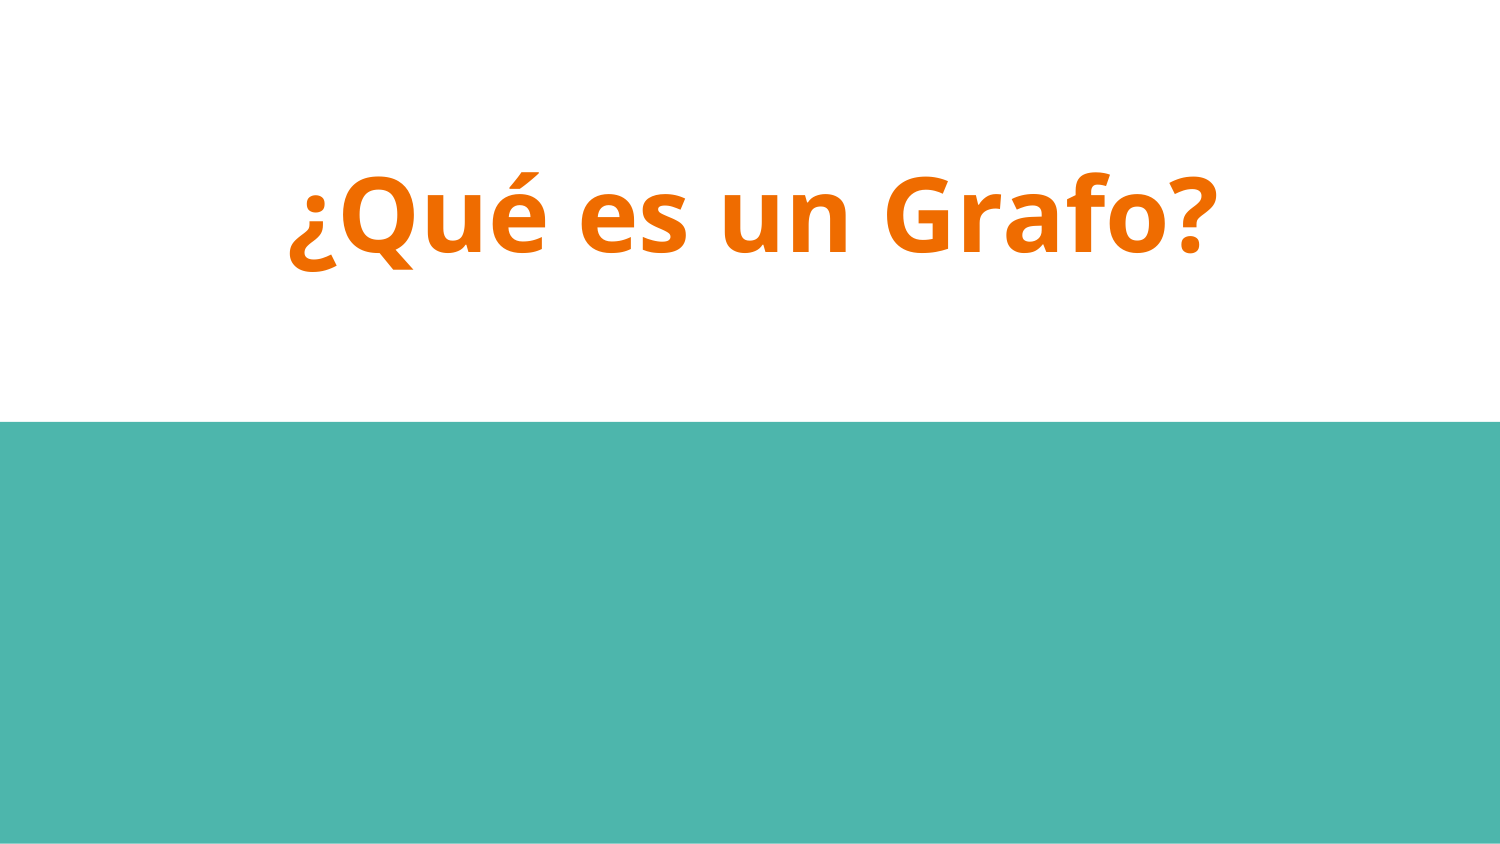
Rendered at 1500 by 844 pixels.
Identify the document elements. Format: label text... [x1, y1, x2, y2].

title ¿Qué es un Grafo? [51, 133, 1458, 289]
